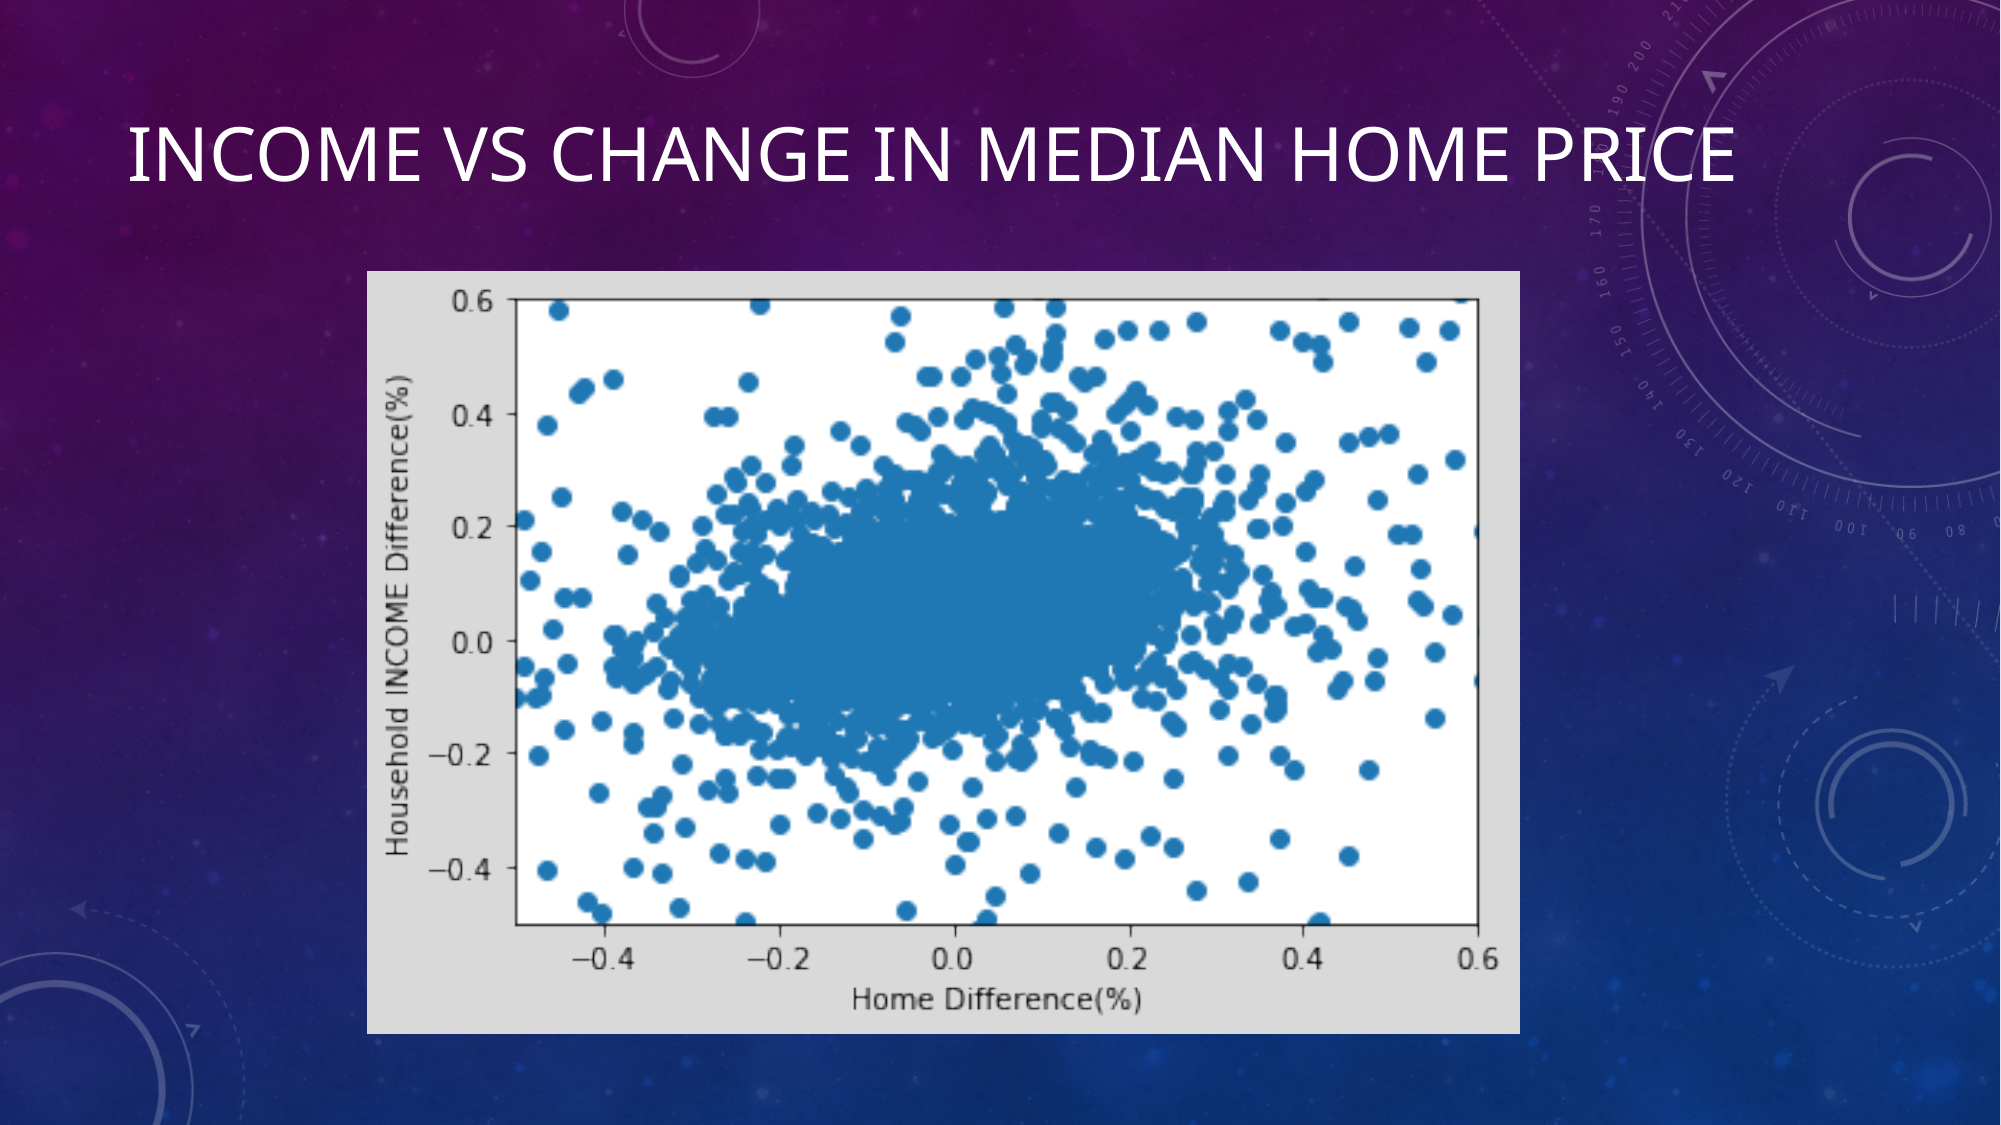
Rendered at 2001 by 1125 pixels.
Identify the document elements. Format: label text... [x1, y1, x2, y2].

picture [0, 0, 2001, 1125]
title Income vs change in median home price [112, 31, 1775, 271]
